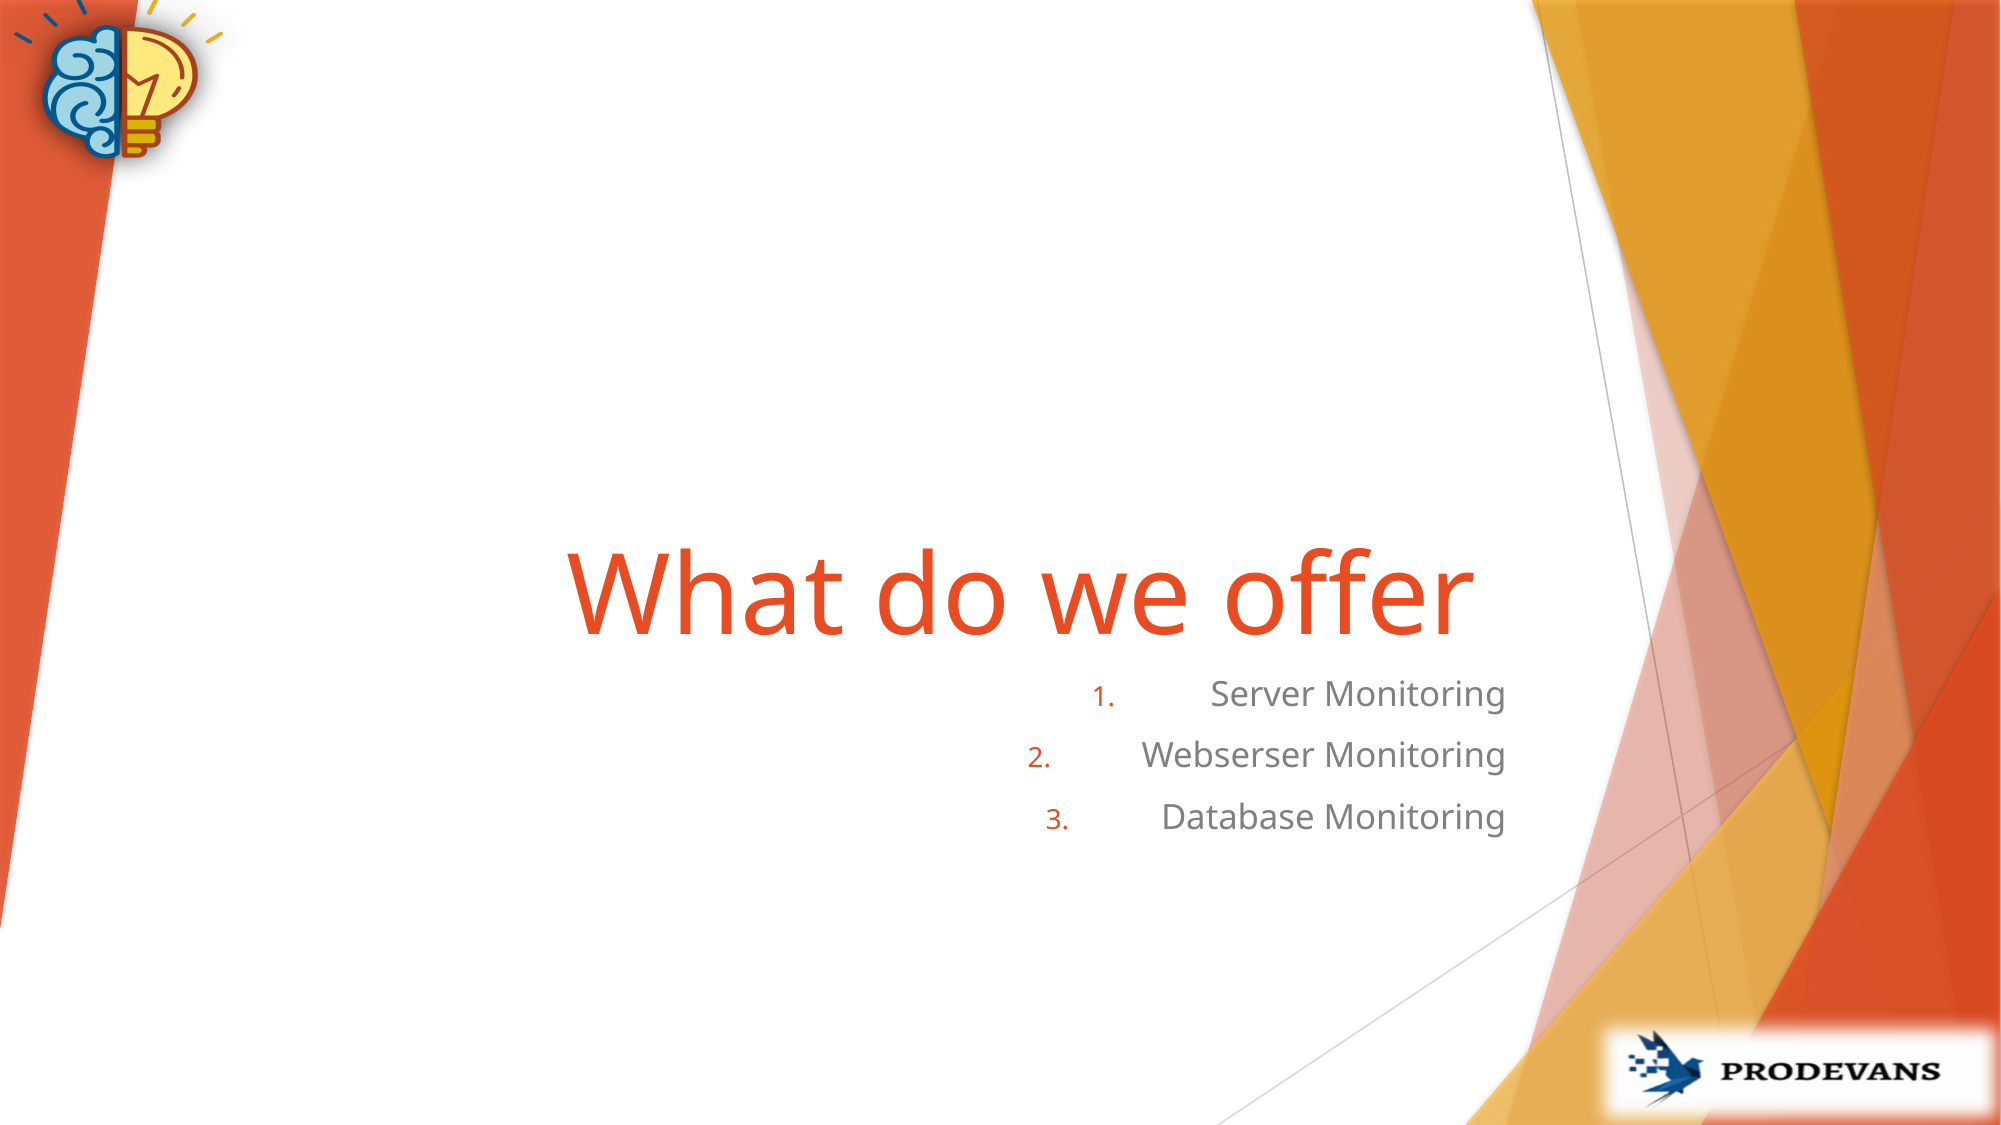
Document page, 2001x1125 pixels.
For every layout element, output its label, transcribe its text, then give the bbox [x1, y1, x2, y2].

subtitle Server Monitoring Webserser Monitoring Database Monitoring [247, 664, 1522, 845]
picture [1586, 1009, 2000, 1125]
title What do we offer [247, 394, 1522, 664]
picture [0, 0, 237, 162]
